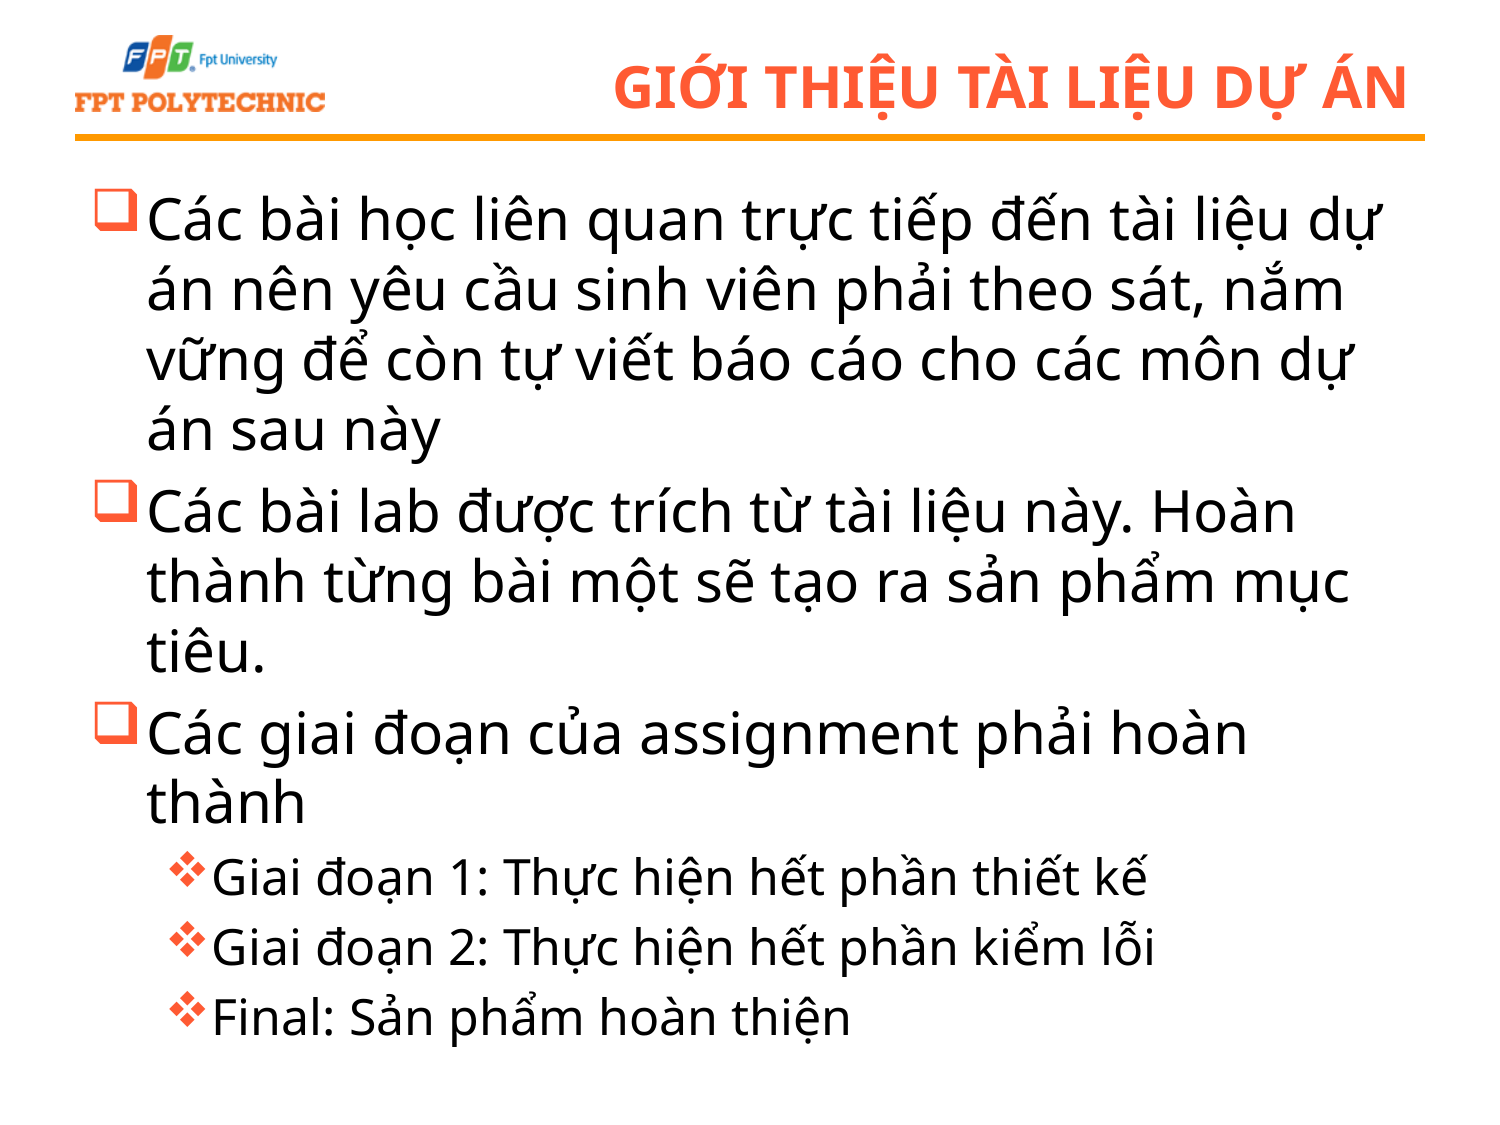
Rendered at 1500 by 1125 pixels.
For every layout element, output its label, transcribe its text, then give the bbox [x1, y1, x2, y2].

title Giới thiệu tài liệu dự án [337, 45, 1425, 125]
picture [75, 35, 325, 112]
list Các bài học liên quan trực tiếp đến tài liệu dự án nên yêu cầu sinh viên phải theo sát, nắm vững để còn tự viết báo cáo cho các môn dự án sau này Các bài lab được trích từ tài liệu này. Hoàn thành từng bài một sẽ tạo ra sản phẩm mục tiêu. Các giai đoạn của assignment phải hoàn thành Giai đoạn 1: Thực hiện hết phần thiết kế Giai đoạn 2: Thực hiện hết phần kiểm lỗi Final: Sản phẩm hoàn thiện [75, 174, 1425, 1038]
